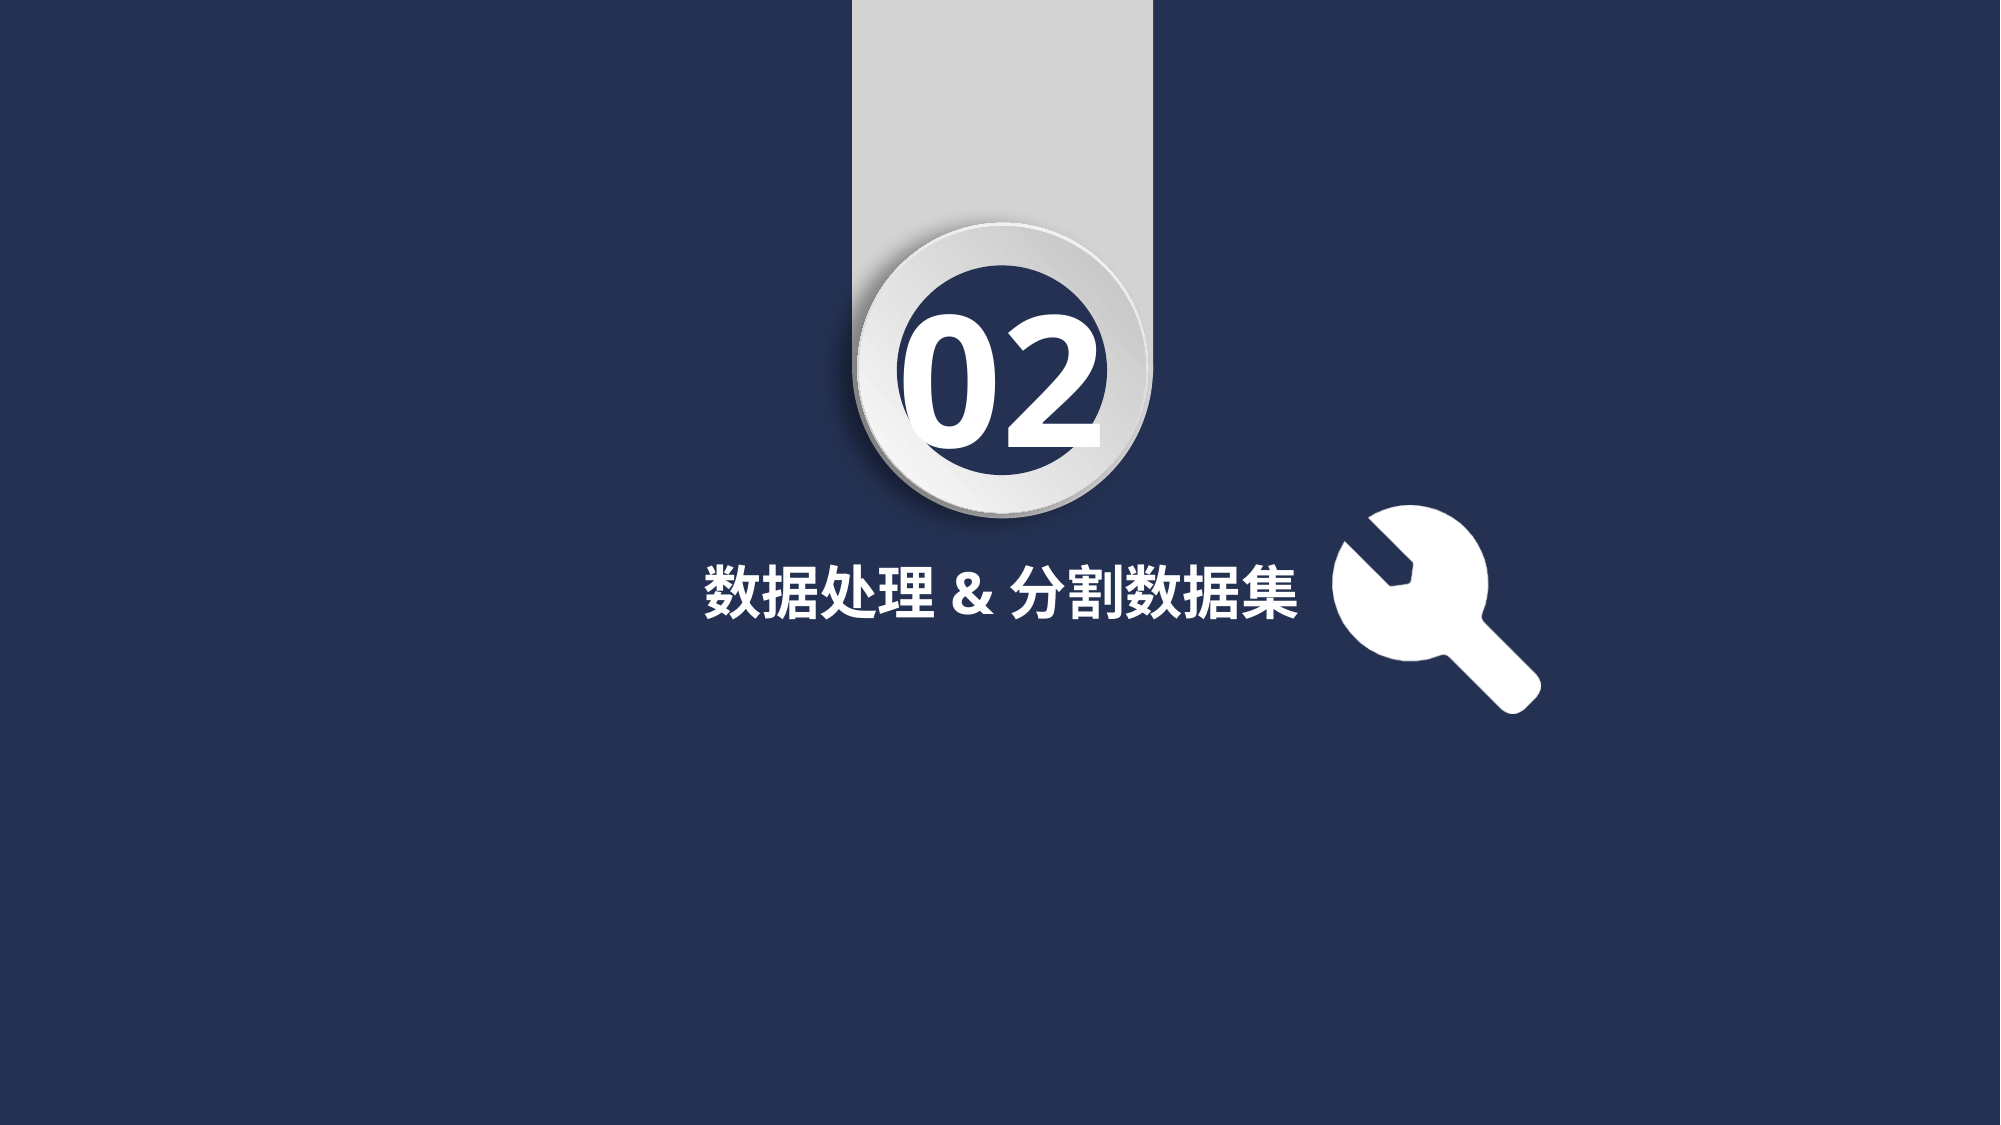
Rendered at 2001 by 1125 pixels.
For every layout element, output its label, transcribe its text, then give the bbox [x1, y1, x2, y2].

picture [1332, 505, 1541, 714]
text_box 数据处理&分割数据集 [594, 548, 1332, 634]
text_box 02 [776, 410, 1227, 491]
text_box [743, 108, 1262, 410]
